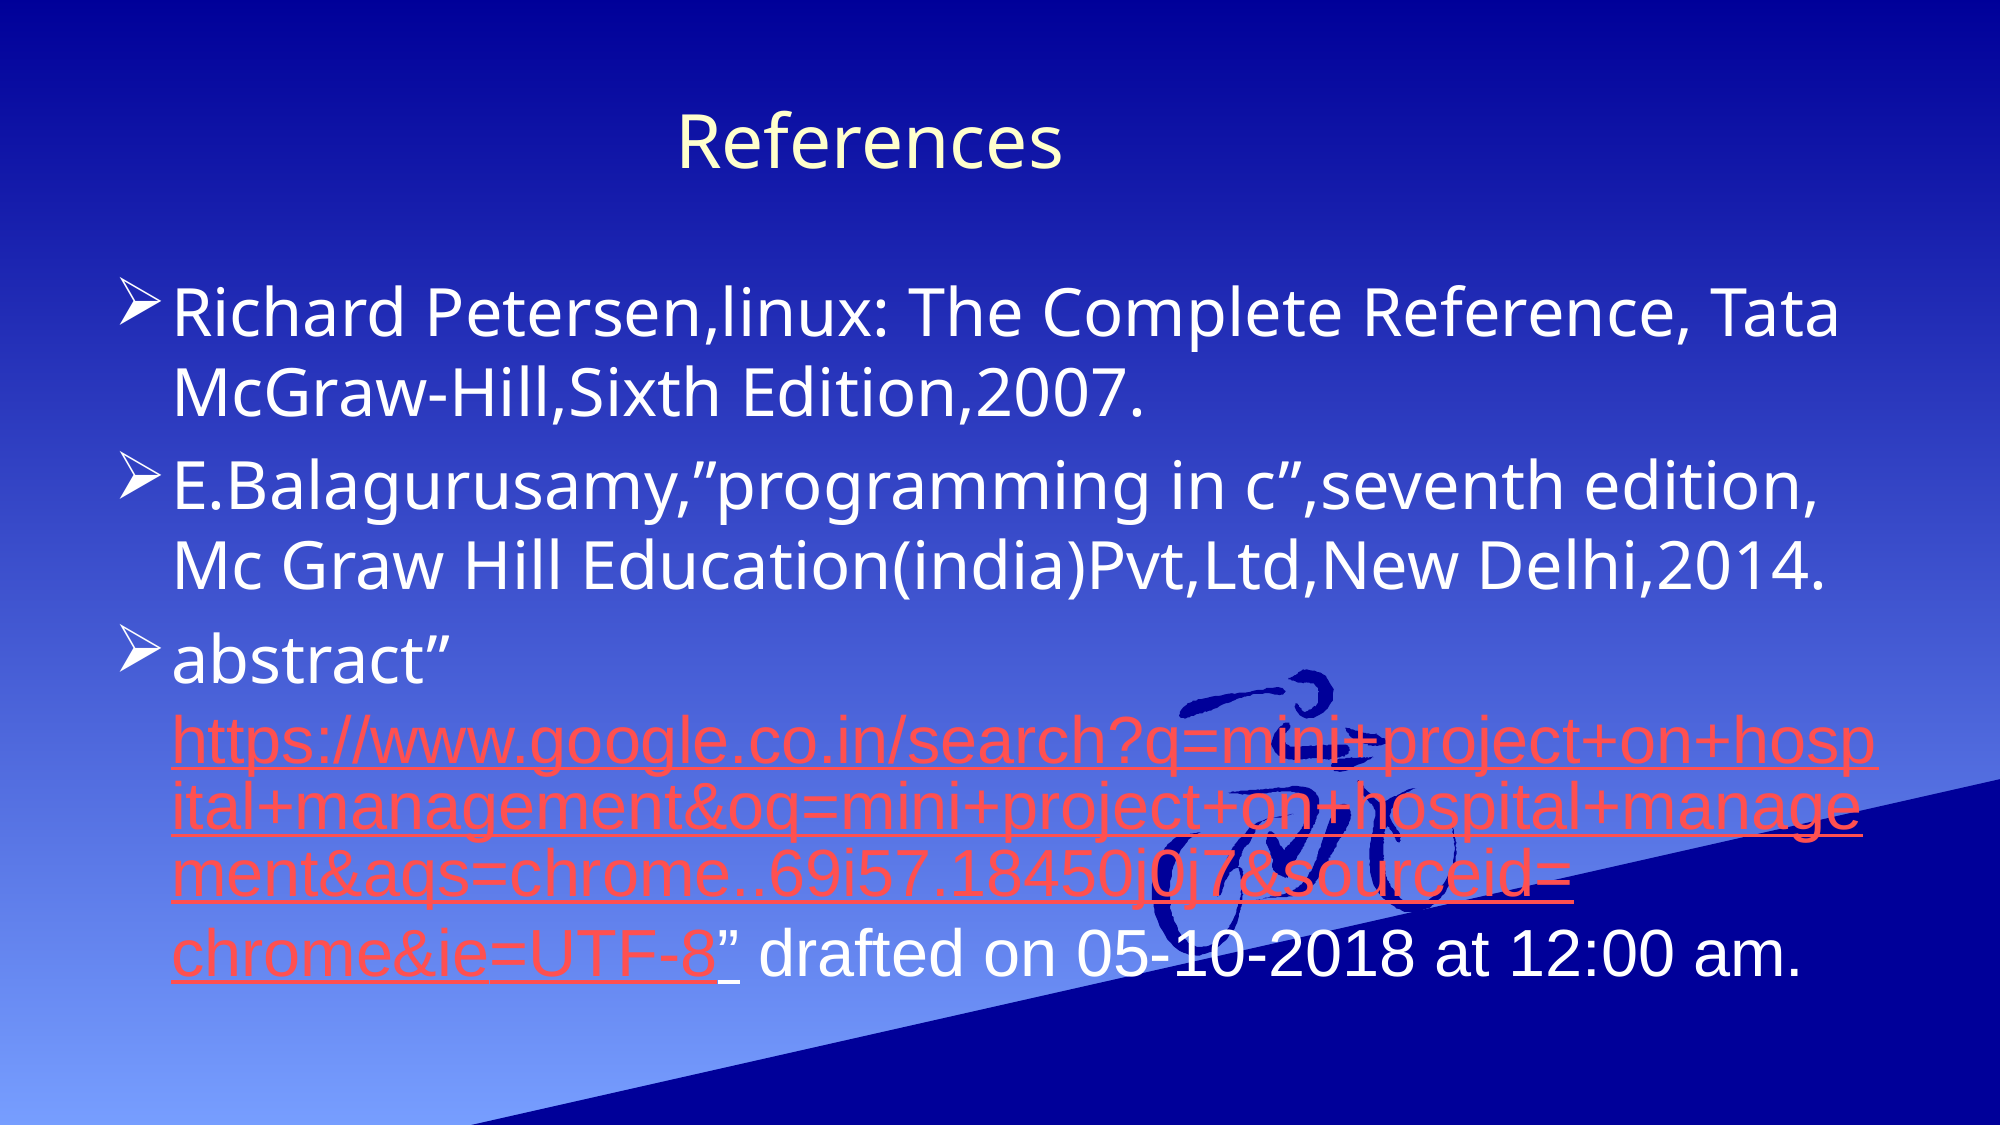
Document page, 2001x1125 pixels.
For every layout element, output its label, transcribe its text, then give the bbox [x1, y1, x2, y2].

list Richard Petersen,linux: The Complete Reference, Tata McGraw-Hill,Sixth Edition,2007. E.Balagurusamy,”programming in c”,seventh edition, Mc Graw Hill Education(india)Pvt,Ltd,New Delhi,2014. abstract”https://www.google.co.in/search?q=mini+project+on+hospital+management&oq=mini+project+on+hospital+management&aqs=chrome..69i57.18450j0j7&sourceid=chrome&ie=UTF-8” drafted on 05-10-2018 at 12:00 am. [99, 262, 1901, 1006]
title References [99, 44, 1901, 233]
